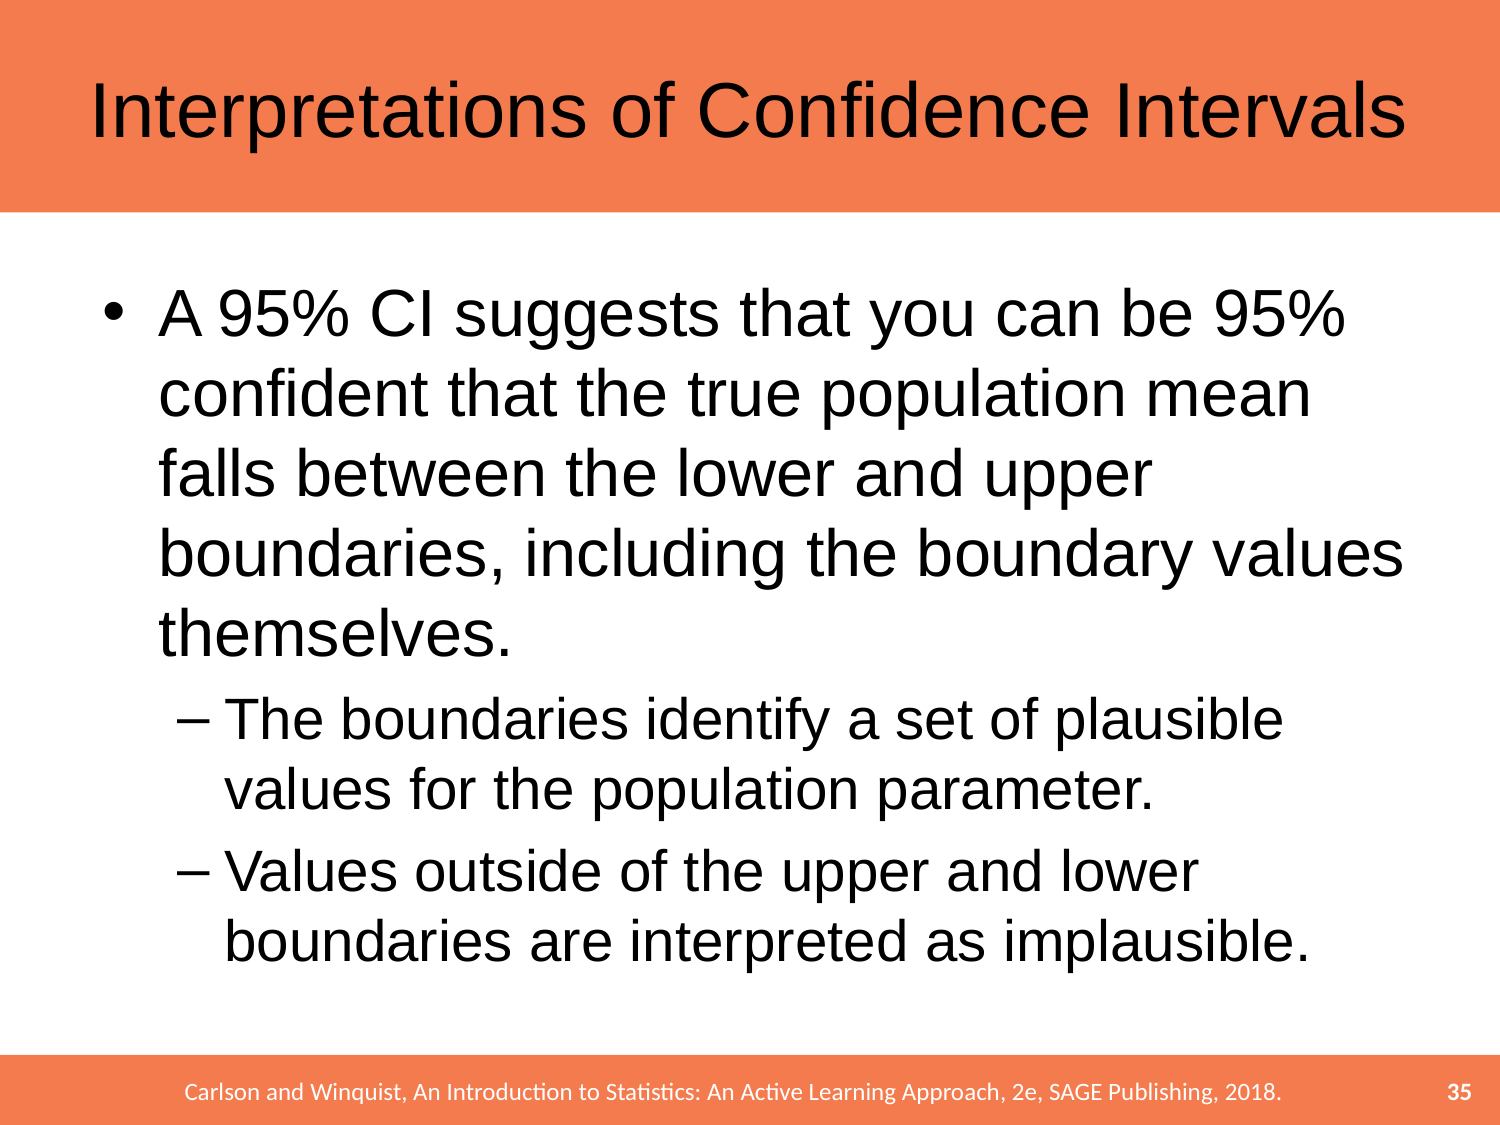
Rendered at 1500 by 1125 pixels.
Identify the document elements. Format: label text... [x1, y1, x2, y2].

list A 95% CI suggests that you can be 95% confident that the true population mean falls between the lower and upper boundaries, including the boundary values themselves. The boundaries identify a set of plausible values for the population parameter. Values outside of the upper and lower boundaries are interpreted as implausible. [87, 262, 1425, 1005]
footer Carlson and Winquist, An Introduction to Statistics: An Active Learning Approach, 2e, SAGE Publishing, 2018. [150, 1060, 1325, 1121]
title Interpretations of Confidence Intervals [12, 18, 1488, 194]
slide_number 35 [1387, 1060, 1488, 1120]
